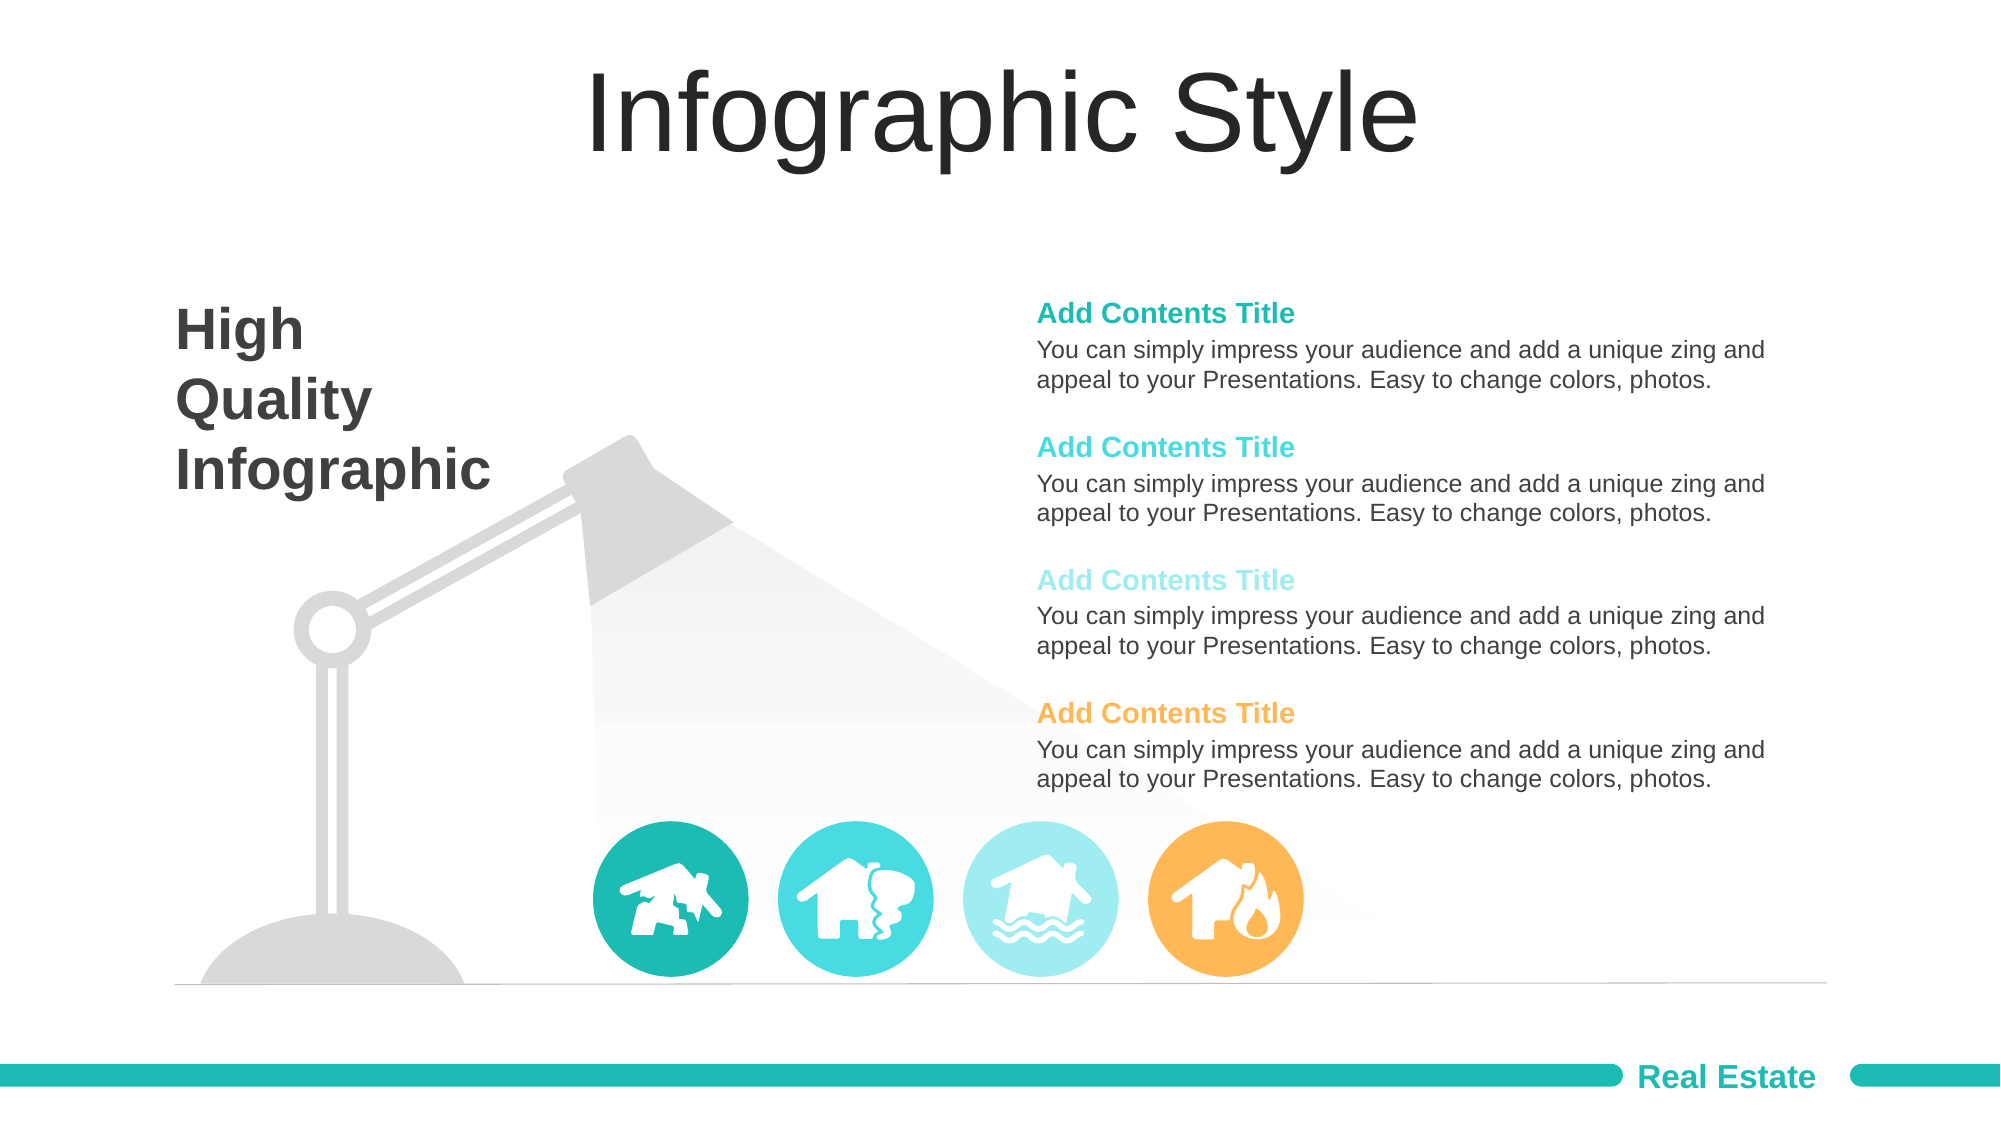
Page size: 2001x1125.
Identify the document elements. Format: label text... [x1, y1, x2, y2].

text_box [713, 523, 1485, 982]
text_box [713, 899, 723, 918]
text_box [990, 854, 1092, 944]
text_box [1021, 686, 1863, 801]
text_box [713, 832, 750, 966]
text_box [1171, 858, 1281, 940]
list Infographic Style [53, 55, 1952, 175]
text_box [1021, 420, 1863, 535]
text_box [796, 858, 915, 940]
text_box [1147, 820, 1305, 978]
text_box [776, 820, 935, 978]
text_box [1021, 286, 1863, 402]
text_box [962, 820, 1120, 978]
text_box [200, 443, 713, 982]
text_box [601, 985, 1081, 989]
text_box High Quality Infographic [160, 283, 786, 509]
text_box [1021, 553, 1863, 668]
